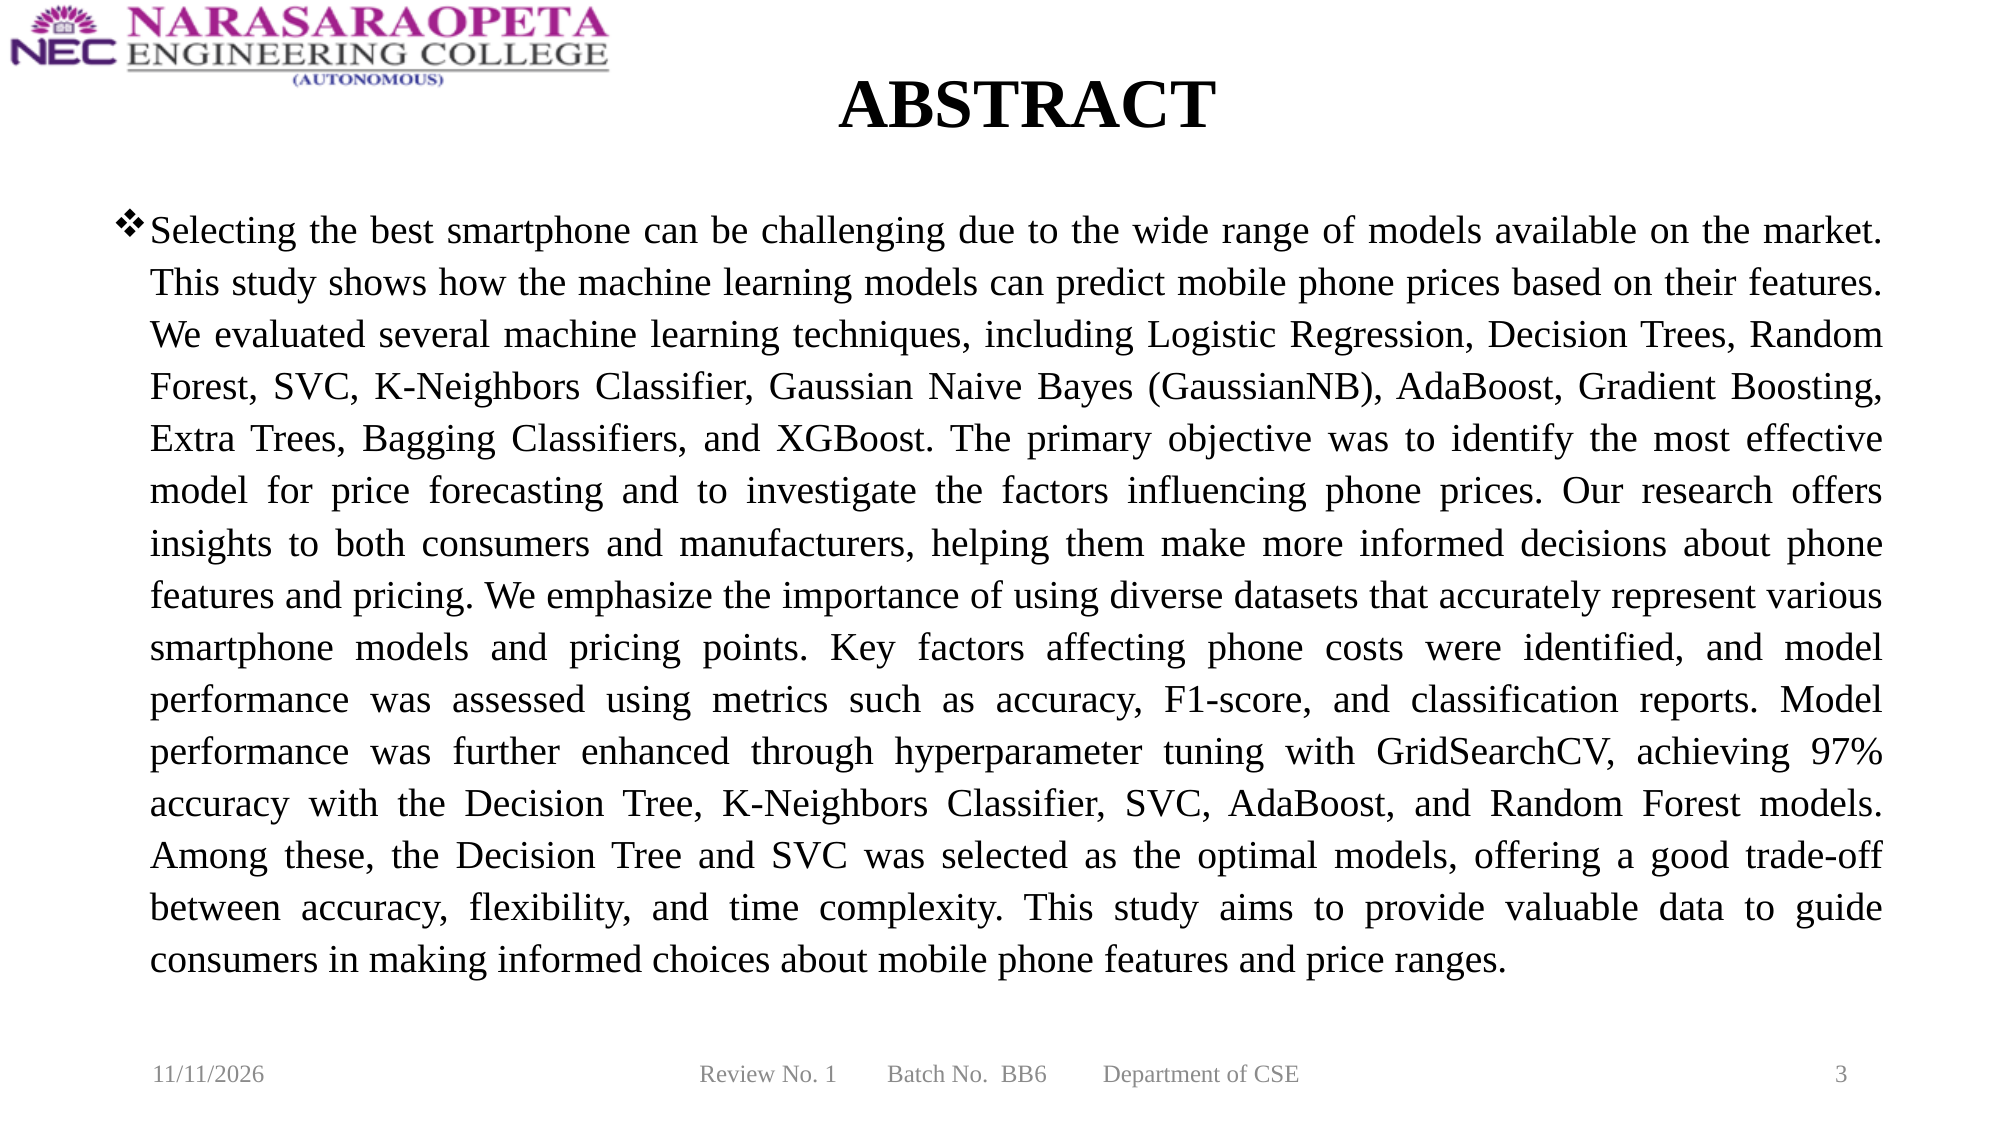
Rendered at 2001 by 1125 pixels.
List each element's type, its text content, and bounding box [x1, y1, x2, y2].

slide_number 3 [1412, 1042, 1863, 1103]
footer Review No. 1 Batch No. BB6 Department of CSE [662, 1042, 1338, 1103]
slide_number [137, 1042, 588, 1103]
title ABSTRACT [193, 59, 1863, 151]
list Selecting the best smartphone can be challenging due to the wide range of models available on the market. This study shows how the machine learning models can predict mobile phone prices based on their features. We evaluated several machine learning techniques, including Logistic Regression, Decision Trees, Random Forest, SVC, K-Neighbors Classifier, Gaussian Naive Bayes (GaussianNB), AdaBoost, Gradient Boosting, Extra Trees, Bagging Classifiers, and XGBoost. The primary objective was to identify the most effective model for price forecasting and to investigate the factors influencing phone prices. Our research offers insights to both consumers and manufacturers, helping them make more informed decisions about phone features and pricing. We emphasize the importance of using diverse datasets that accurately represent various smartphone models and pricing points. Key factors affecting phone costs were identified, and model performance was assessed using metrics such as accuracy, F1-score, and classification reports. Model performance was further enhanced through hyperparameter tuning with GridSearchCV, achieving 97% accuracy with the Decision Tree, K-Neighbors Classifier, SVC, AdaBoost, and Random Forest models. Among these, the Decision Tree and SVC was selected as the optimal models, offering a good trade-off between accuracy, flexibility, and time complexity. This study aims to provide valuable data to guide consumers in making informed choices about mobile phone features and price ranges. [97, 191, 1900, 996]
picture [0, 0, 1280, 719]
